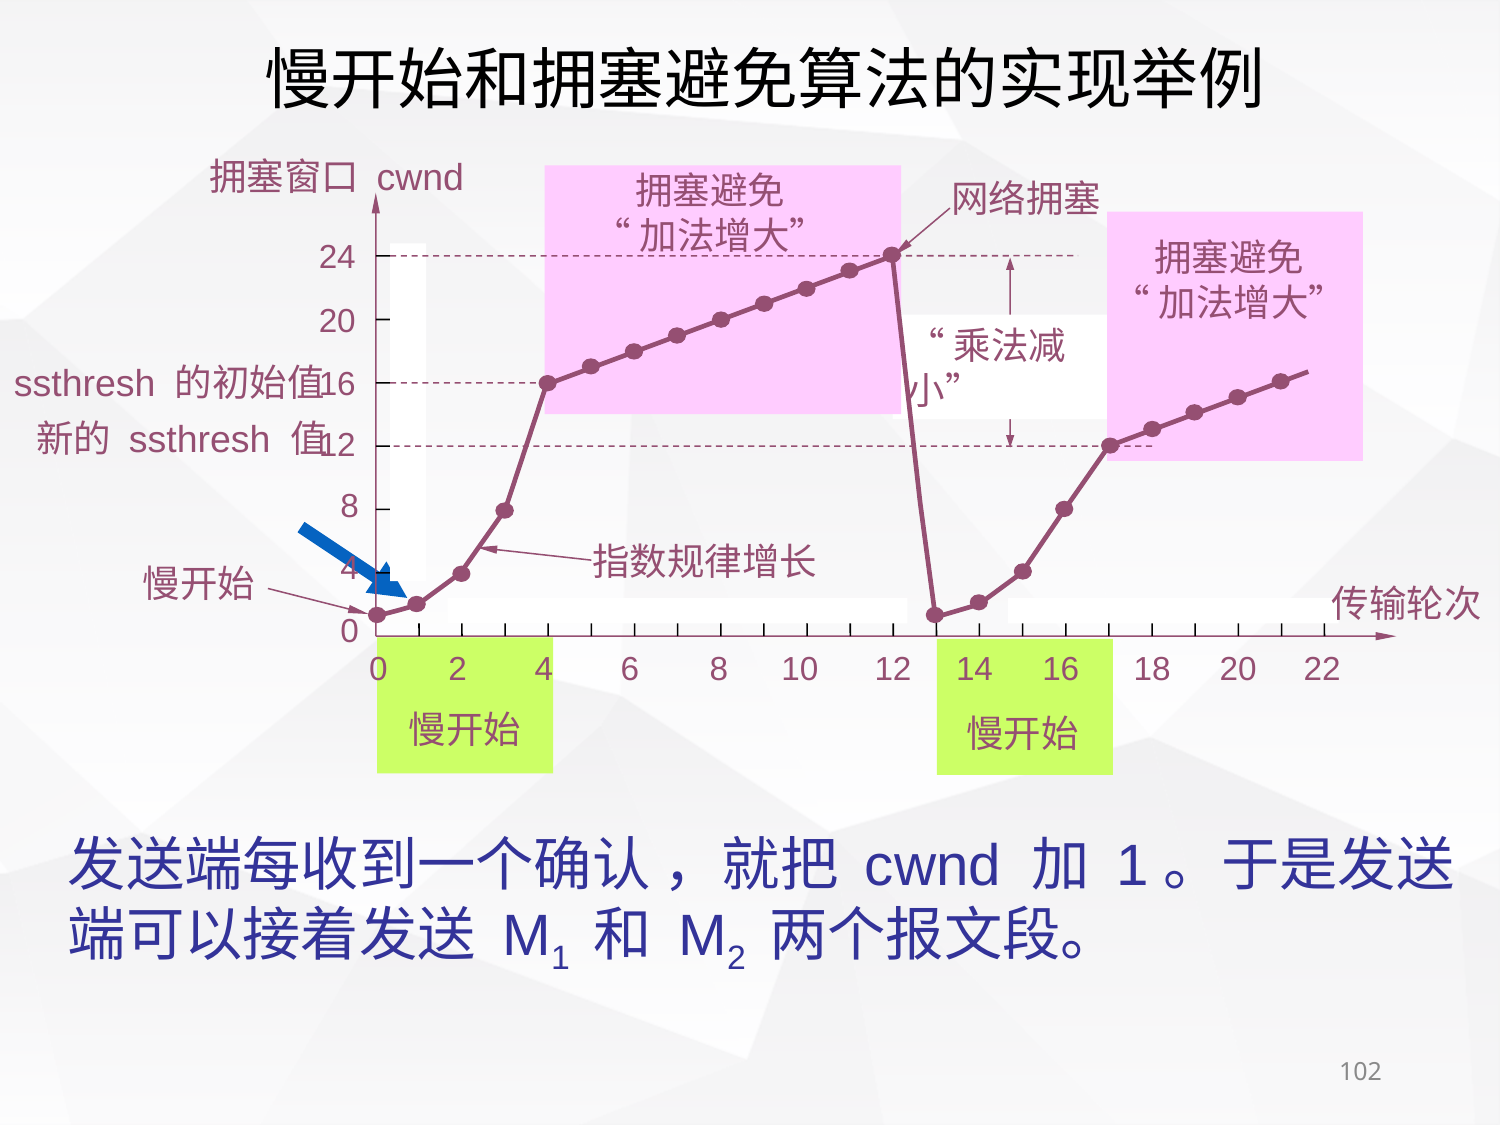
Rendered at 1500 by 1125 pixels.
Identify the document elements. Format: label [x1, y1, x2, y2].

text_box [53, 819, 1472, 985]
slide_number [1059, 1042, 1397, 1103]
text_box [605, 639, 655, 695]
text_box [0, 351, 371, 471]
title [133, 31, 1412, 134]
text_box [304, 291, 371, 346]
text_box [304, 228, 371, 283]
text_box [859, 639, 927, 695]
text_box [1118, 639, 1186, 695]
text_box [1288, 639, 1356, 695]
picture [0, 0, 1500, 1125]
text_box [325, 477, 374, 532]
text_box [936, 638, 1113, 775]
text_box [694, 639, 743, 695]
text_box [766, 639, 834, 695]
text_box [127, 146, 1497, 774]
text_box [1204, 639, 1272, 695]
